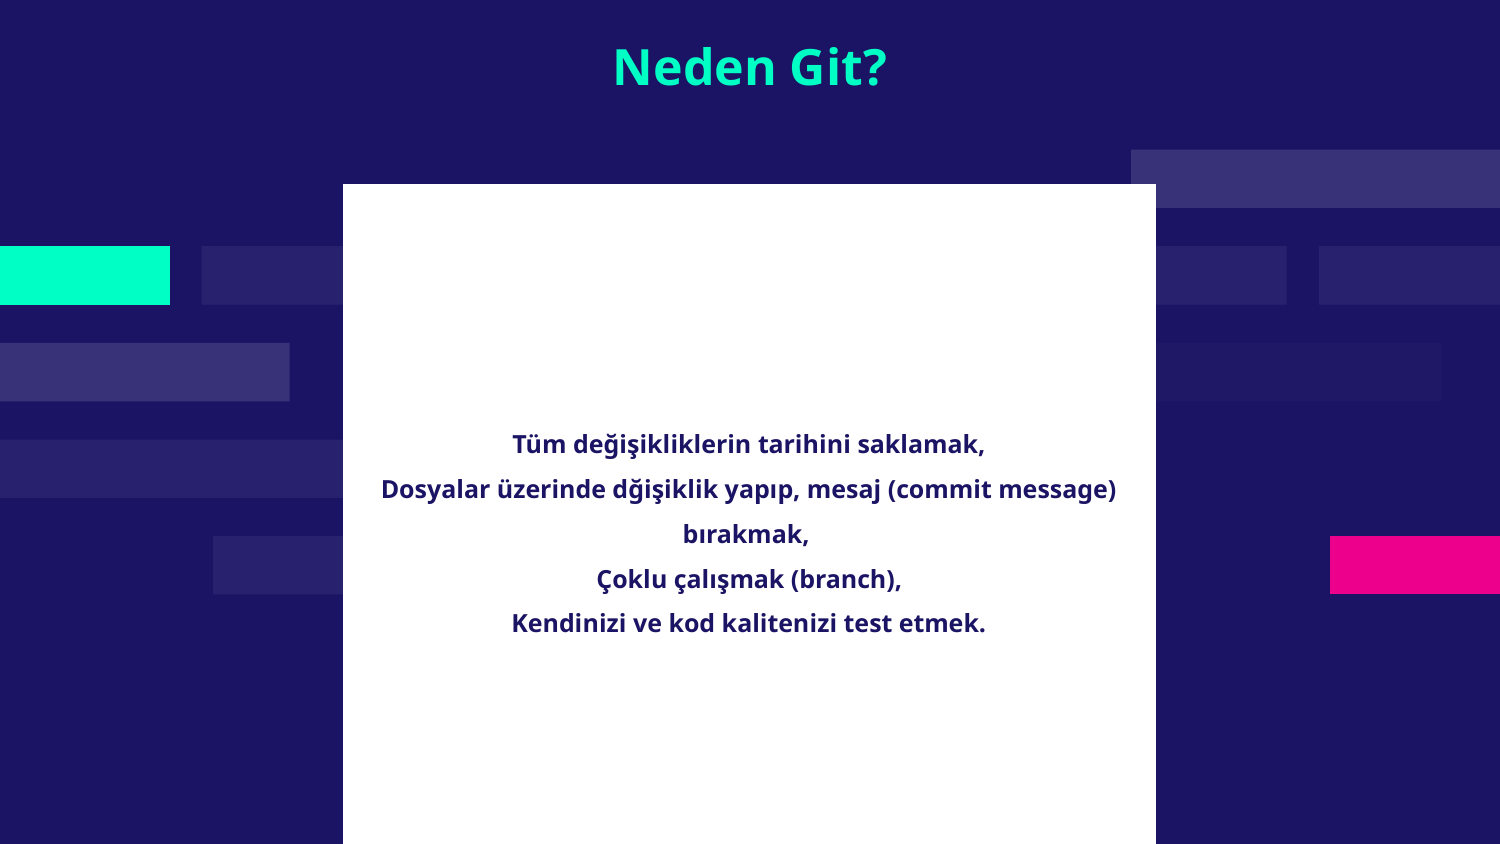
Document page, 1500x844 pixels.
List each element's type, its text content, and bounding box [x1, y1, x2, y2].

text_box Tüm değişikliklerin tarihini saklamak, Dosyalar üzerinde dğişiklik yapıp, mesaj (commit message) bırakmak, Çoklu çalışmak (branch), Kendinizi ve kod kalitenizi test etmek. [343, 459, 1155, 592]
title Neden Git? [0, 20, 1500, 130]
